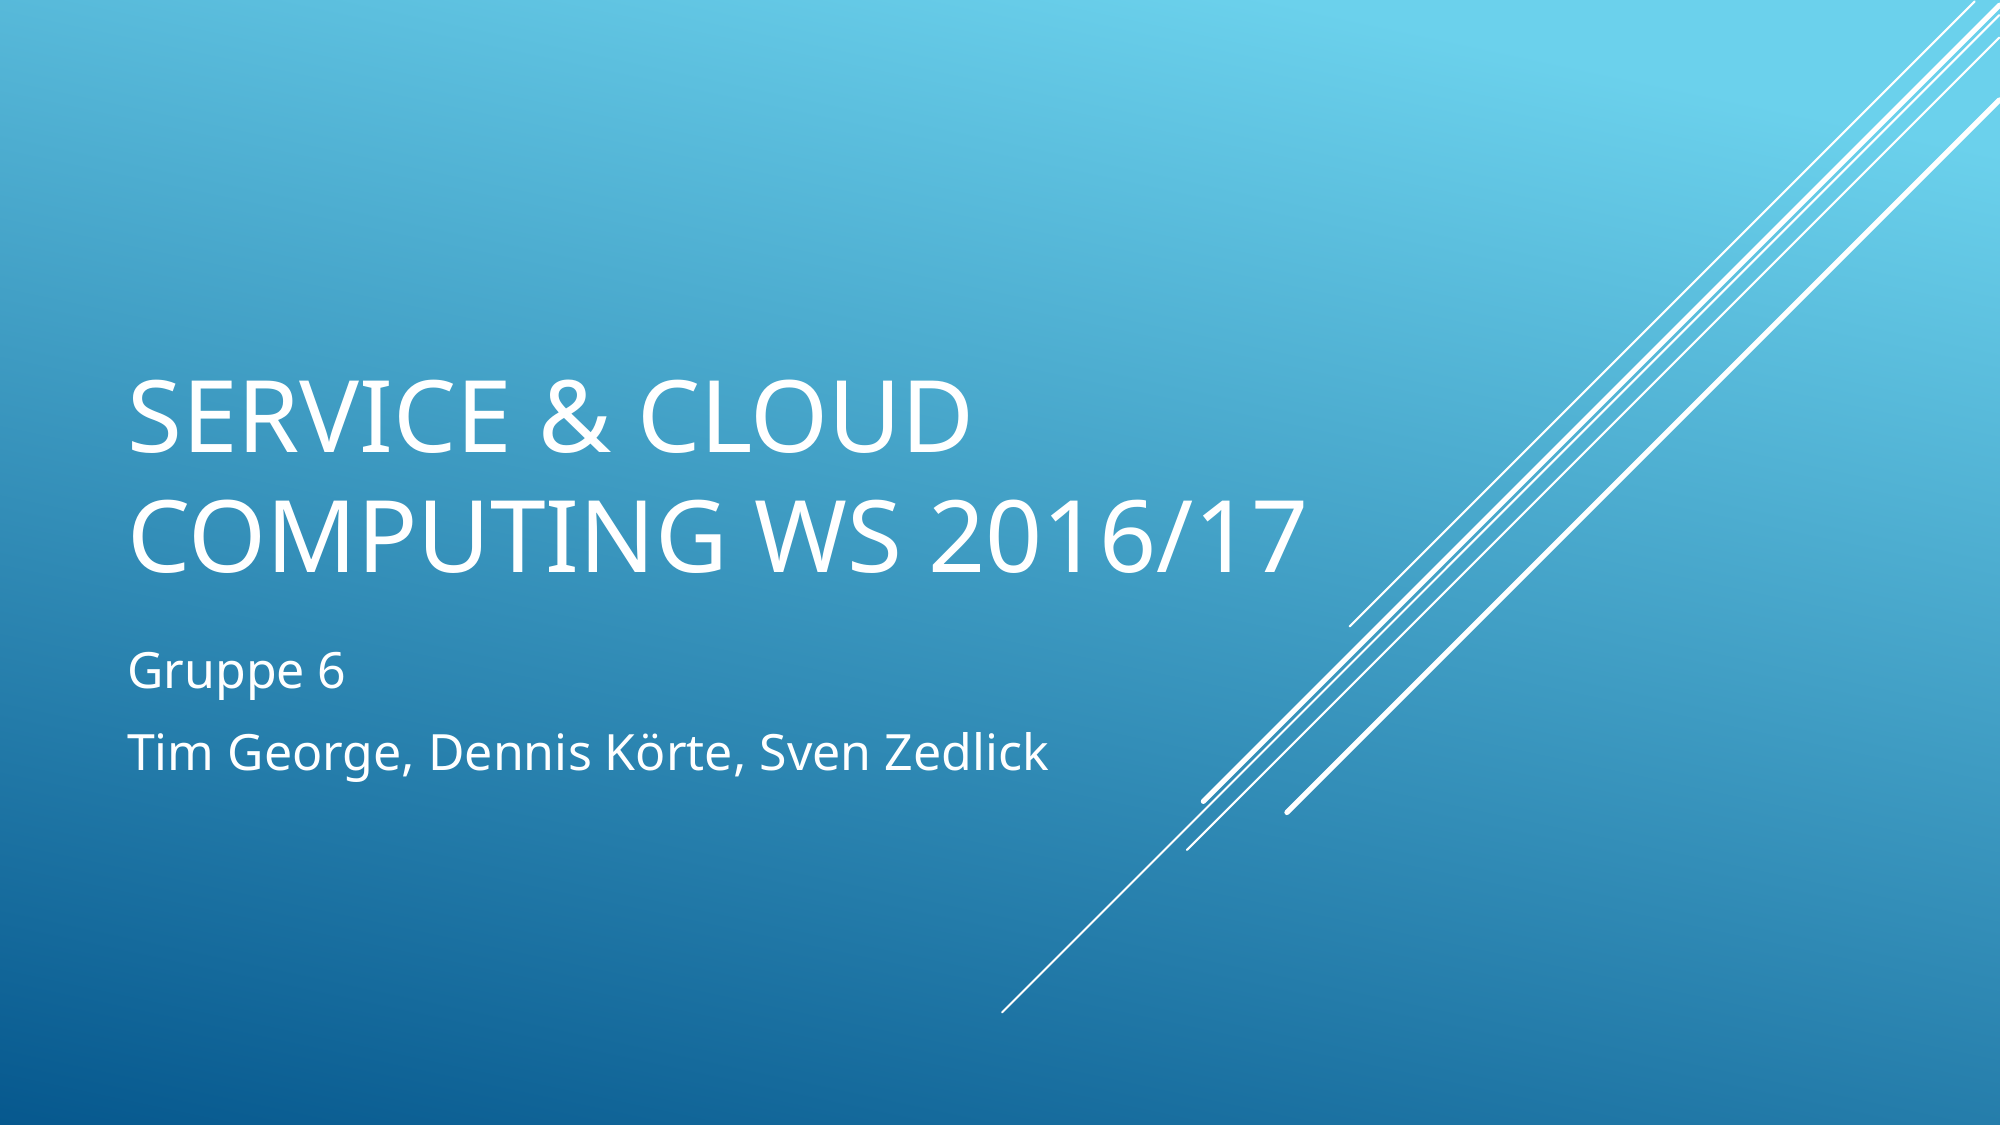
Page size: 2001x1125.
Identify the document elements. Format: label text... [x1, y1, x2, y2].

subtitle Gruppe 6 Tim George, Dennis Körte, Sven Zedlick [112, 630, 1163, 950]
title Service & Cloud Computing WS 2016/17 [112, 112, 1425, 600]
